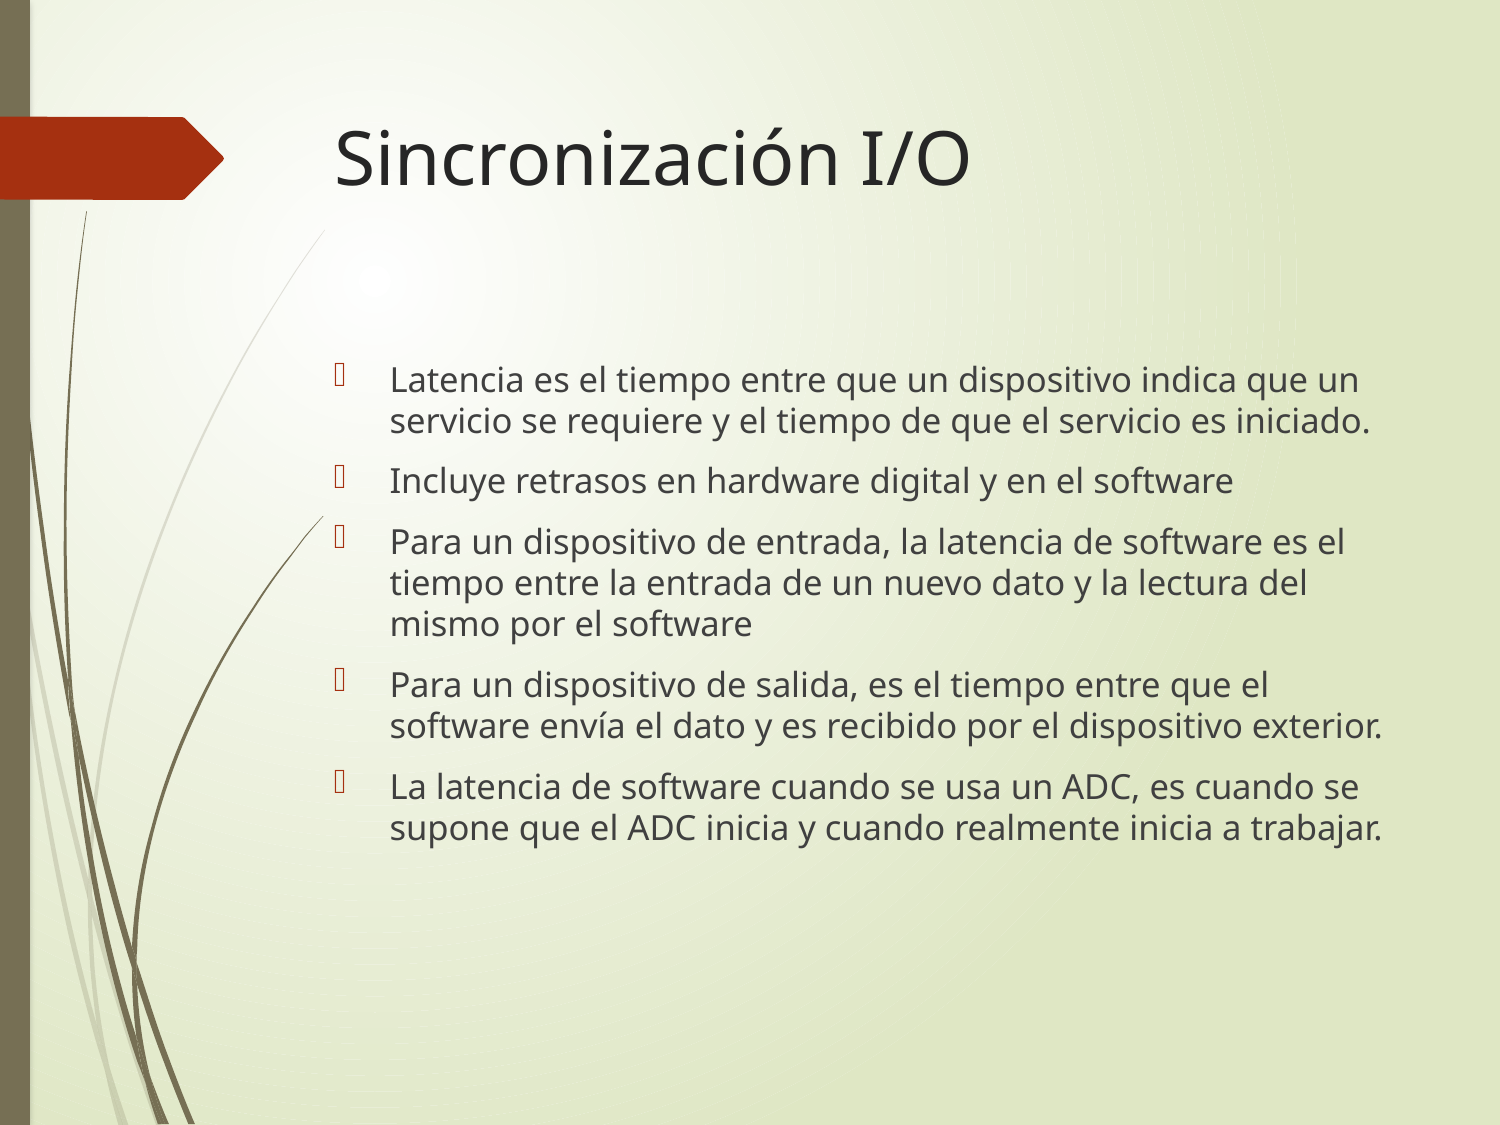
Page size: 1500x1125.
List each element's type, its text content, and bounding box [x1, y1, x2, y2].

list Latencia es el tiempo entre que un dispositivo indica que un servicio se requiere y el tiempo de que el servicio es iniciado. Incluye retrasos en hardware digital y en el software Para un dispositivo de entrada, la latencia de software es el tiempo entre la entrada de un nuevo dato y la lectura del mismo por el software Para un dispositivo de salida, es el tiempo entre que el software envía el dato y es recibido por el dispositivo exterior. La latencia de software cuando se usa un ADC, es cuando se supone que el ADC inicia y cuando realmente inicia a trabajar. [318, 350, 1400, 970]
title Sincronización I/O [319, 102, 1400, 313]
